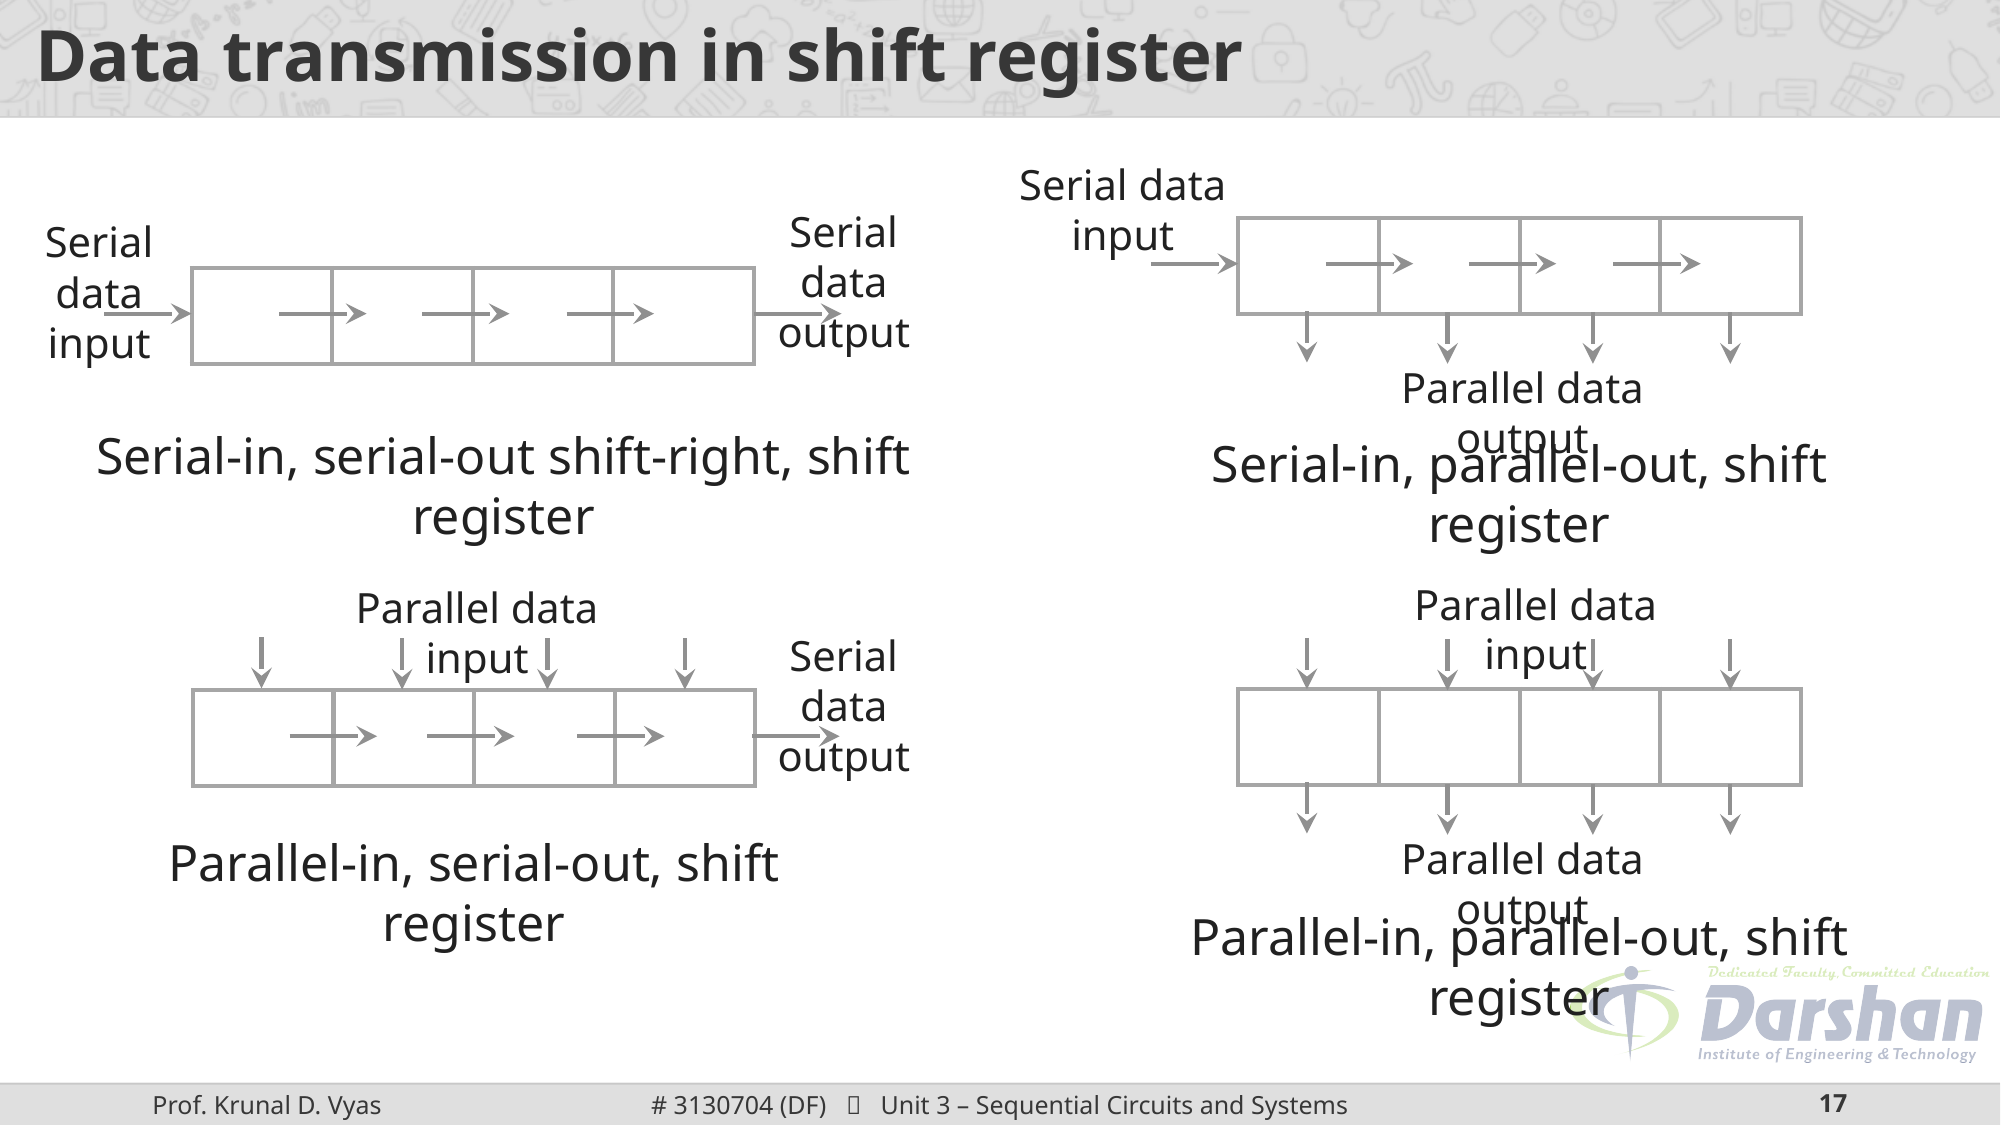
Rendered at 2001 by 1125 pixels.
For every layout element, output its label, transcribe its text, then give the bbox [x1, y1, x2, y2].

table_header [475, 270, 611, 362]
text_box Serial data input [0, 208, 206, 374]
text_box Serial data output [740, 622, 947, 787]
text_box Parallel data input [306, 574, 648, 690]
table_header [1522, 691, 1658, 783]
table_header [1522, 220, 1658, 312]
table_header [334, 270, 471, 362]
table_header [1240, 691, 1377, 783]
text_box Parallel data output [1335, 354, 1711, 470]
text_box Serial-in, parallel-out, shift register [1145, 424, 1894, 560]
table_header [336, 692, 472, 784]
table_header [615, 270, 740, 362]
text_box Parallel data input [1365, 570, 1707, 686]
table_header [1381, 220, 1518, 312]
table_header [195, 692, 331, 784]
table_header [476, 692, 613, 784]
table_header [1381, 691, 1518, 783]
text_box Serial-in, serial-out shift-right, shift register [45, 417, 962, 552]
text_box Serial data output [740, 198, 947, 364]
title Data transmission in shift register [0, 0, 2000, 117]
text_box Parallel-in, serial-out, shift register [99, 823, 849, 959]
text_box Serial data input [999, 151, 1246, 267]
table_header [1662, 220, 1799, 312]
table_header [617, 692, 740, 784]
table_header [1240, 220, 1377, 312]
table_header [1662, 691, 1799, 783]
text_box [1570, 966, 1990, 1063]
table_header [206, 270, 330, 362]
text_box Parallel-in, parallel-out, shift register [1107, 897, 1932, 1033]
text_box Parallel data output [1335, 825, 1711, 941]
